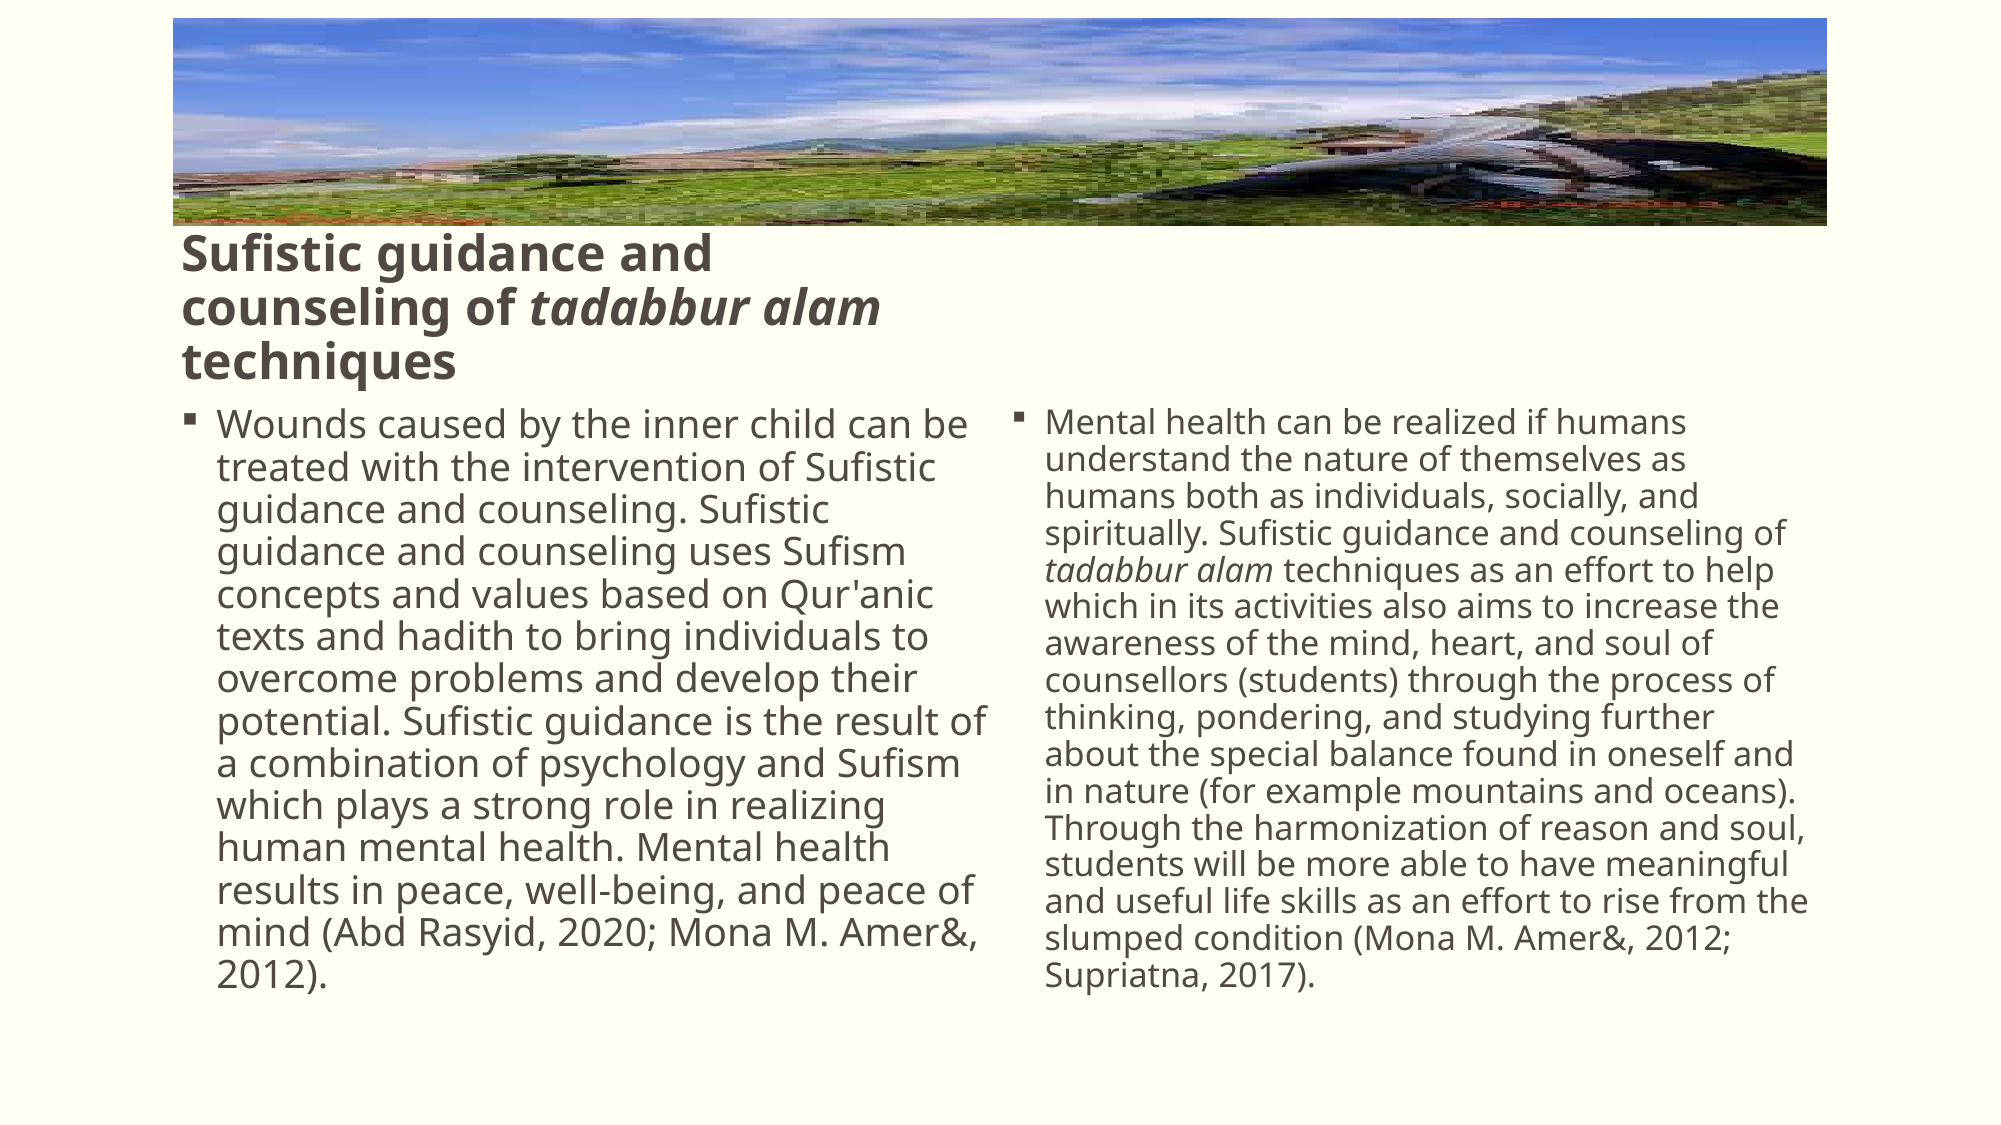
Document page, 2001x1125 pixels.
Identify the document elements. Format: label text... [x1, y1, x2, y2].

picture [173, 17, 1827, 226]
list Sufistic guidance and counseling of tadabbur alam techniques [181, 262, 989, 397]
list Wounds caused by the inner child can be treated with the intervention of Sufistic guidance and counseling. Sufistic guidance and counseling uses Sufism concepts and values based on Qur'anic texts and hadith to bring individuals to overcome problems and develop their potential. Sufistic guidance is the result of a combination of psychology and Sufism which plays a strong role in realizing human mental health. Mental health results in peace, well-being, and peace of mind (Abd Rasyid, 2020; Mona M. Amer&, 2012). [181, 397, 989, 1013]
list Mental health can be realized if humans understand the nature of themselves as humans both as individuals, socially, and spiritually. Sufistic guidance and counseling of tadabbur alam techniques as an effort to help which in its activities also aims to increase the awareness of the mind, heart, and soul of counsellors (students) through the process of thinking, pondering, and studying further about the special balance found in oneself and in nature (for example mountains and oceans). Through the harmonization of reason and soul, students will be more able to have meaningful and useful life skills as an effort to rise from the slumped condition (Mona M. Amer&, 2012; Supriatna, 2017). [1011, 397, 1819, 1013]
